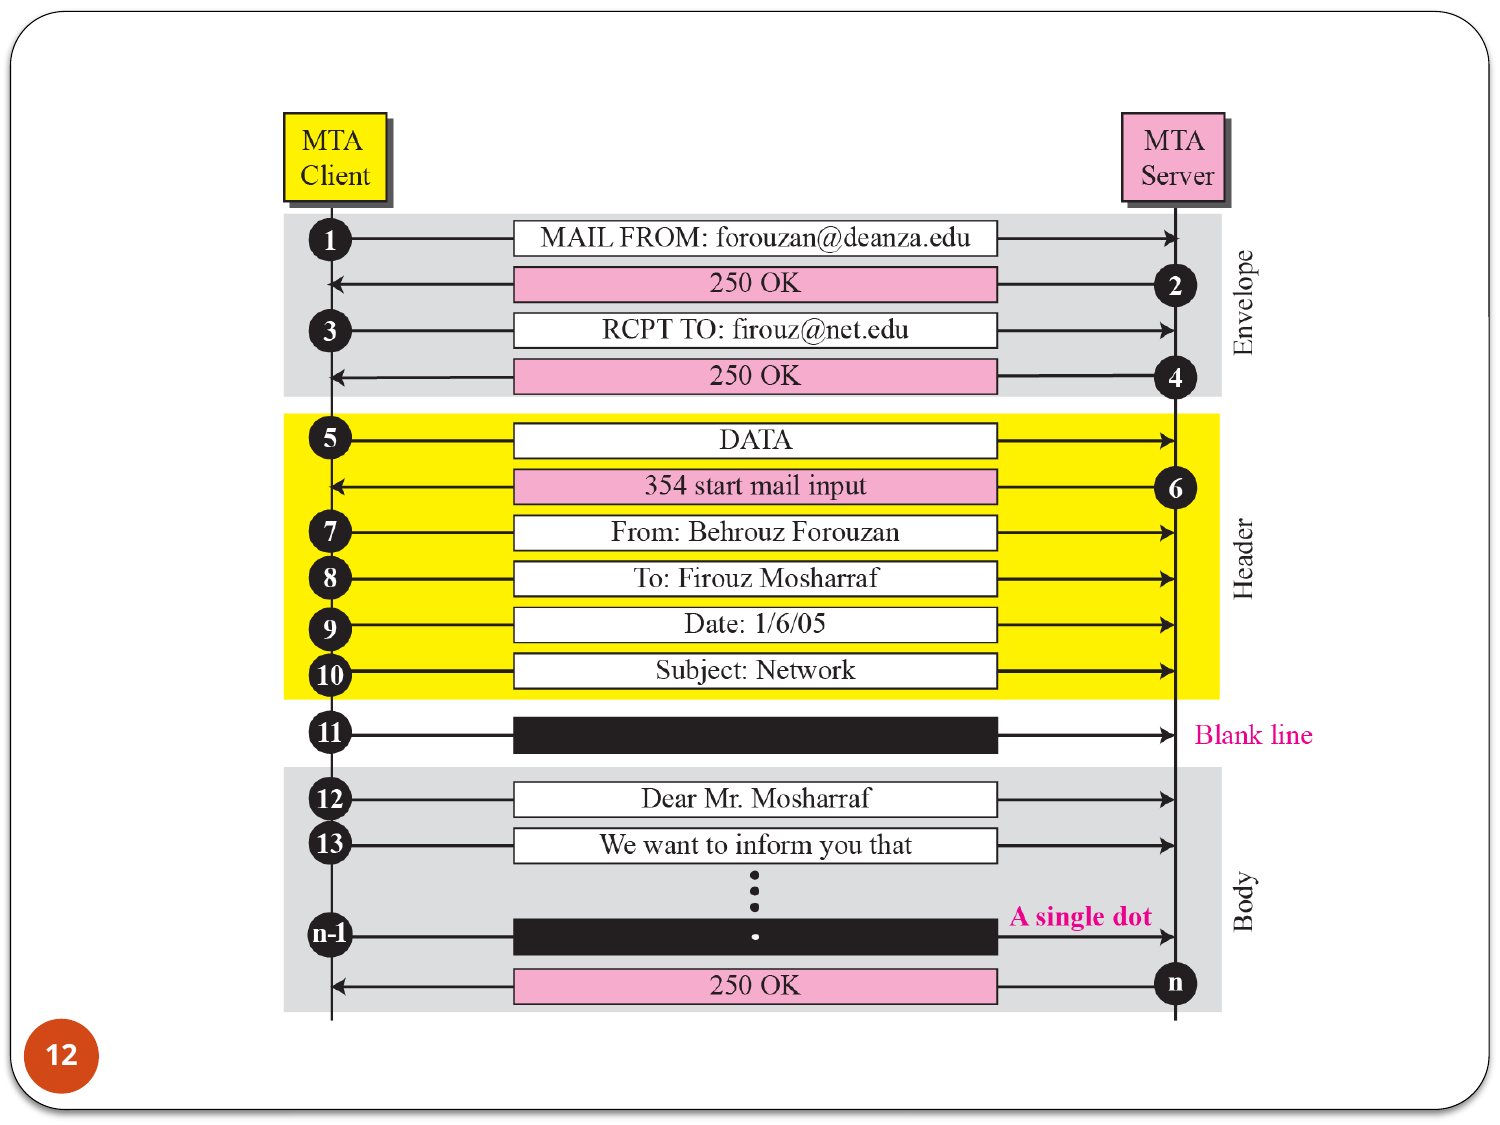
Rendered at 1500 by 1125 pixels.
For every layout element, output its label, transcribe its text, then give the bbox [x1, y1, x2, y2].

picture [283, 112, 1313, 1022]
slide_number 12 [23, 1018, 99, 1094]
